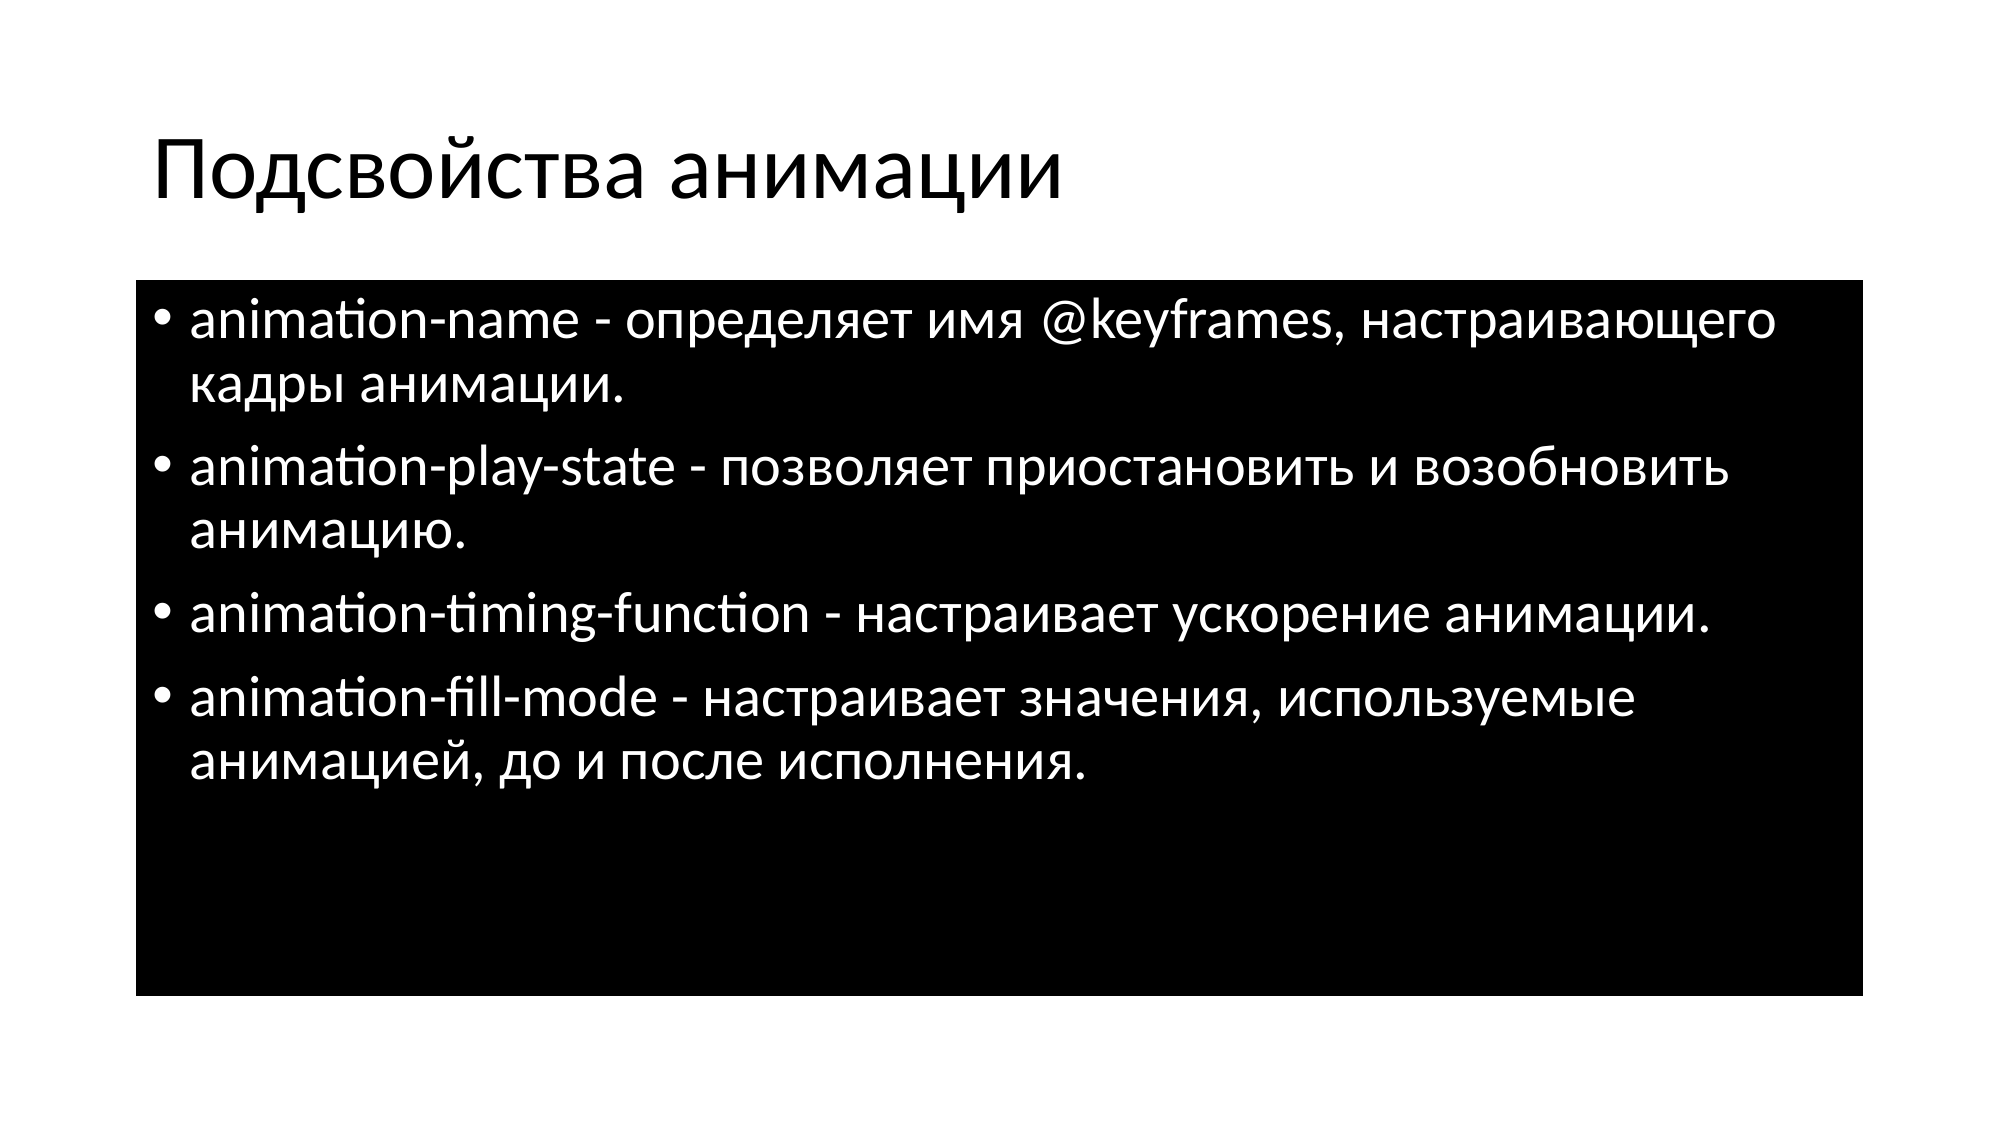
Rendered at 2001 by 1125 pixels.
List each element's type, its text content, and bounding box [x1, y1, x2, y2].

list animation-name - определяет имя @keyframes, настраивающего кадры анимации. animation-play-state - позволяет приостановить и возобновить анимацию. animation-timing-function - настраивает ускорение анимации. animation-fill-mode - настраивает значения, используемые анимацией, до и после исполнения. [137, 281, 1863, 995]
title Подсвойства анимации [137, 59, 1863, 278]
